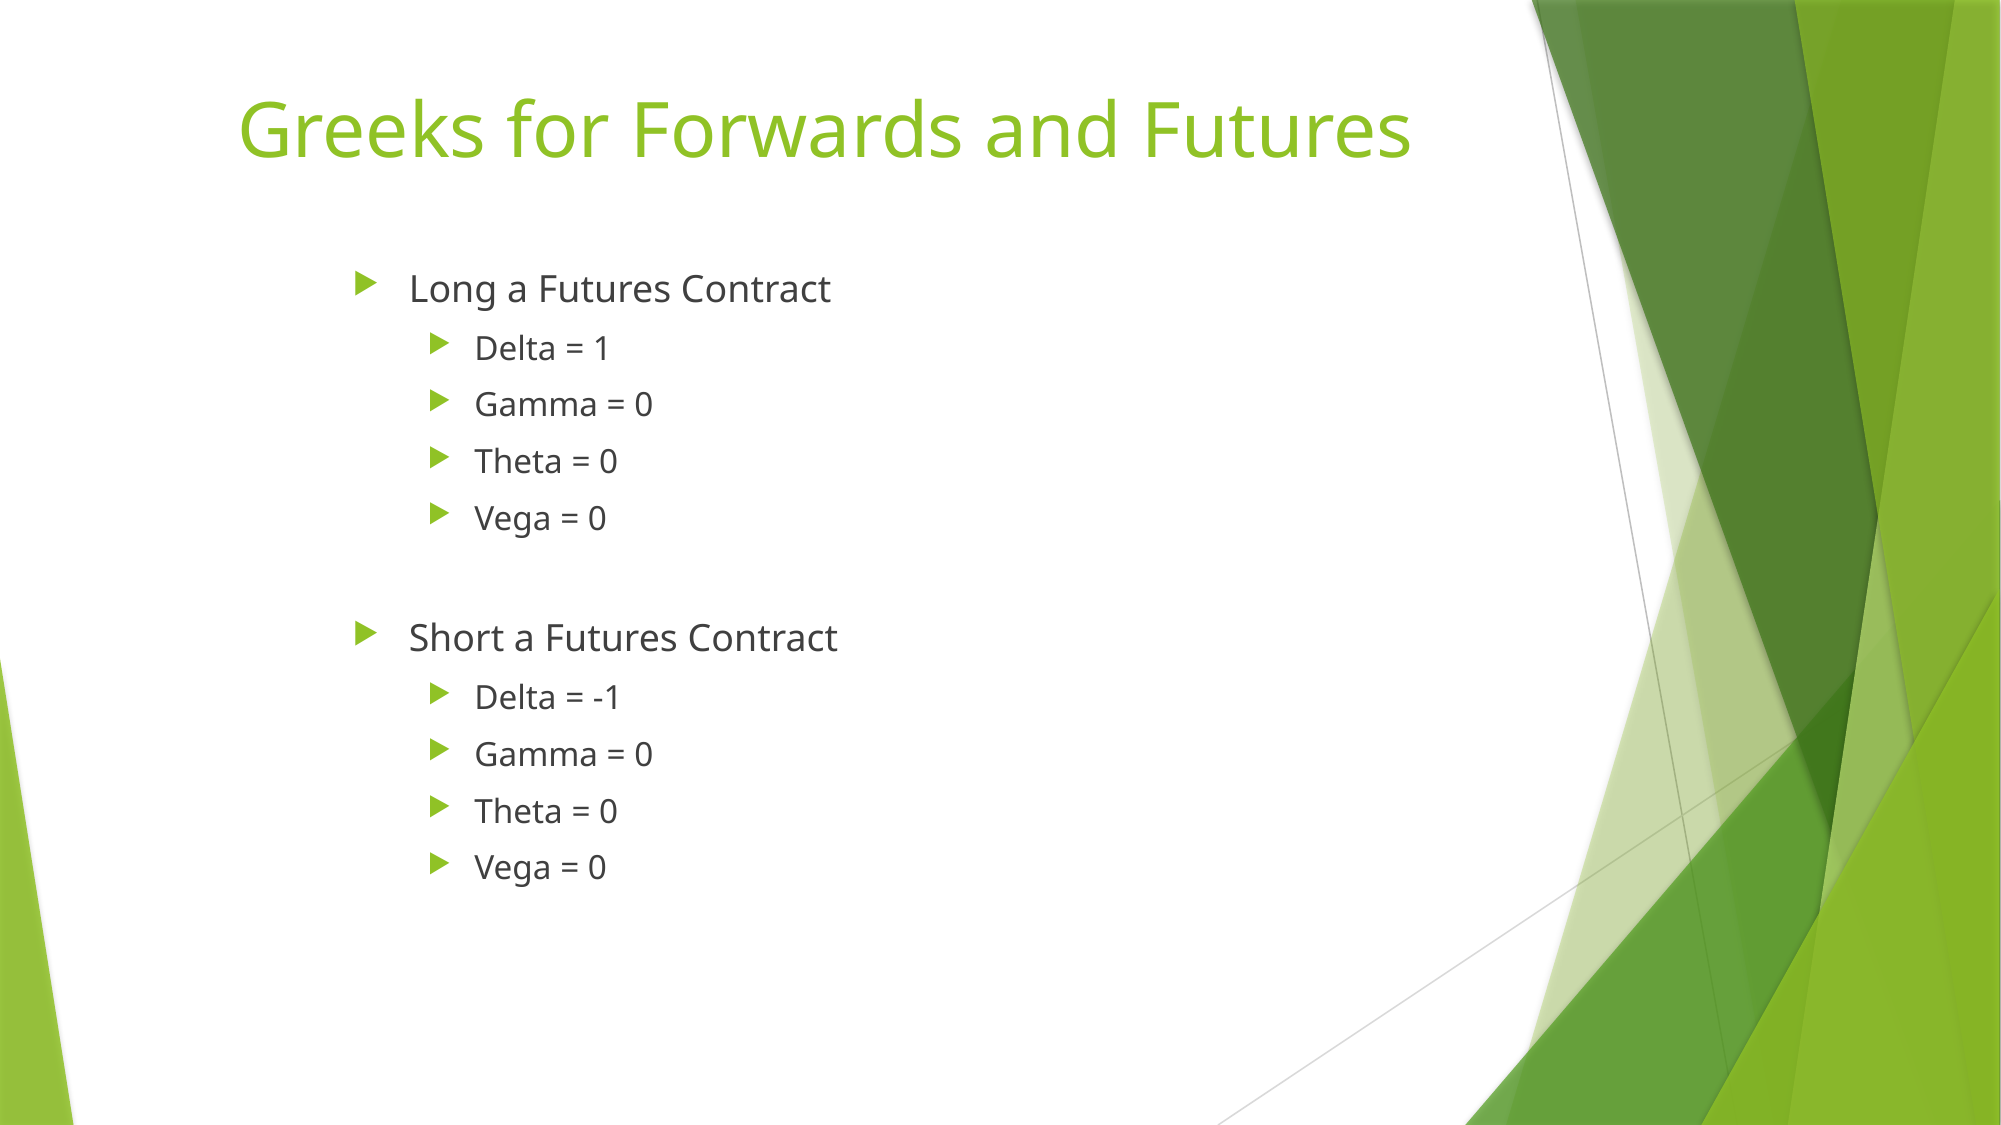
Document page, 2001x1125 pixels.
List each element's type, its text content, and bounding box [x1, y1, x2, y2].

list Long a Futures Contract Delta = 1 Gamma = 0 Theta = 0 Vega = 0 Short a Futures Contract Delta = -1 Gamma = 0 Theta = 0 Vega = 0 [337, 262, 1688, 1038]
title Greeks for Forwards and Futures [222, 73, 1435, 186]
